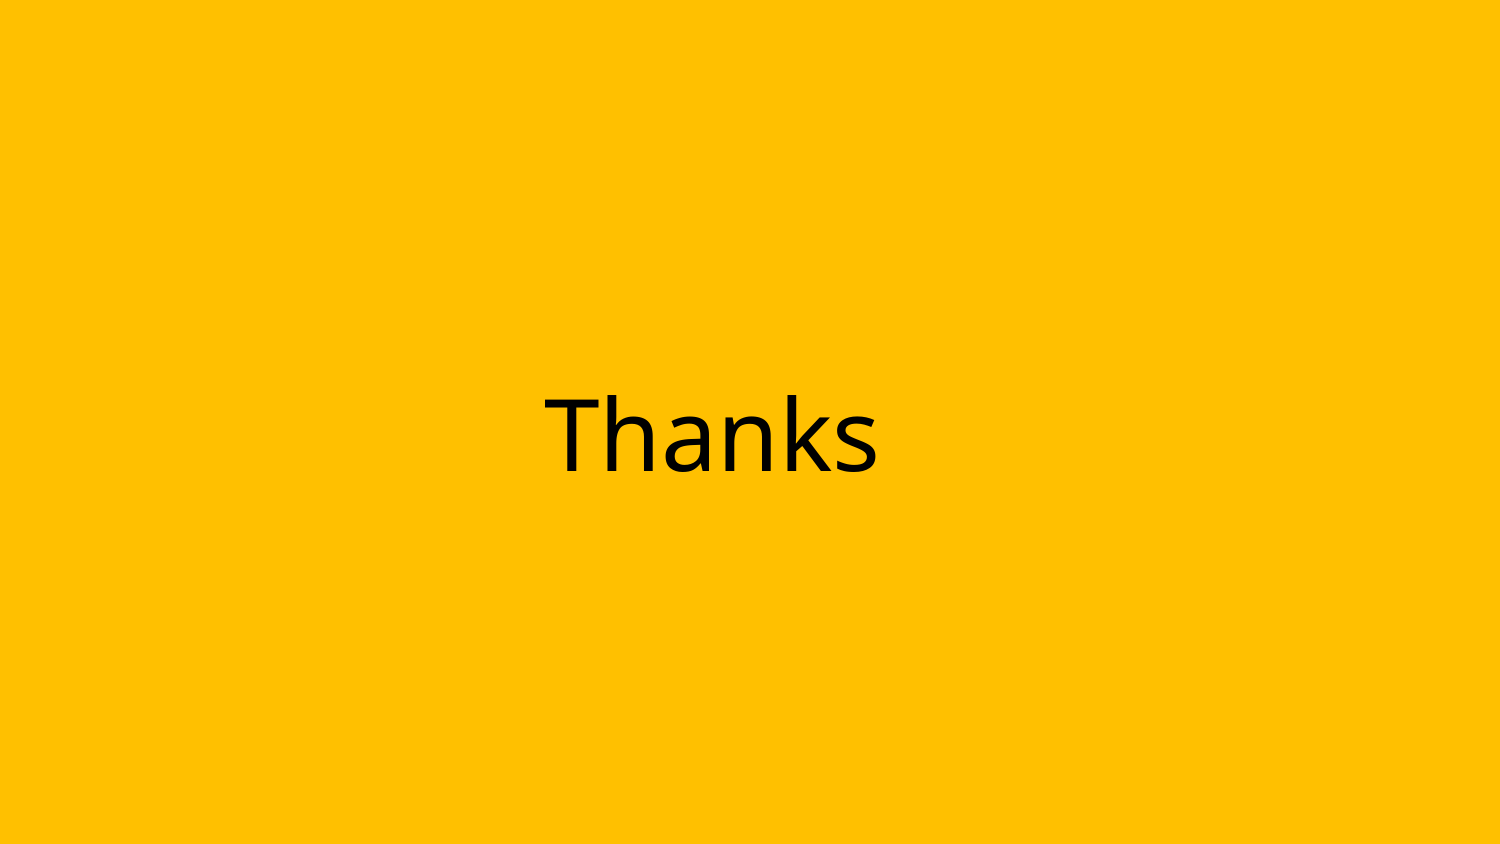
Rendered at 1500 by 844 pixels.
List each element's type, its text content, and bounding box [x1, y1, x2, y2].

title Thanks [529, 356, 968, 488]
